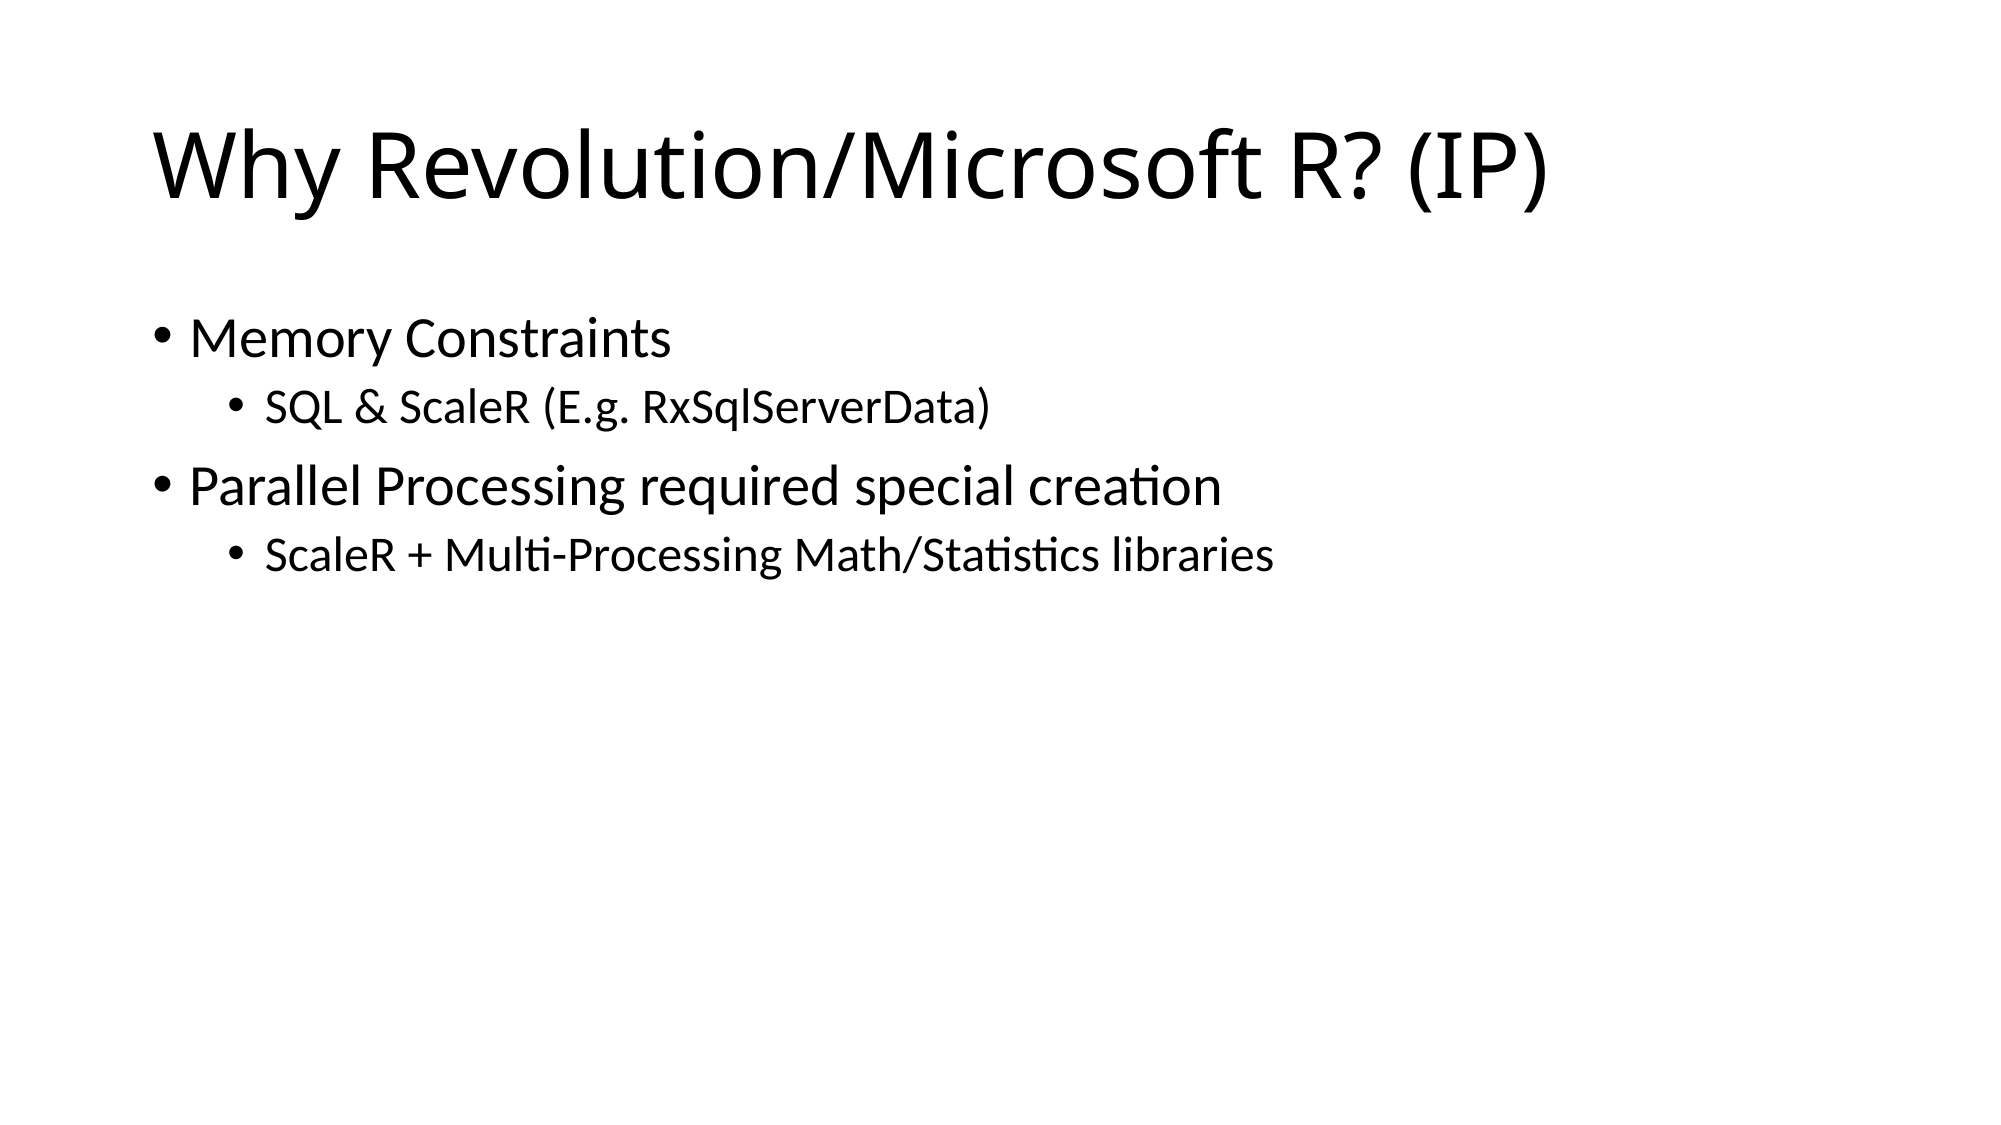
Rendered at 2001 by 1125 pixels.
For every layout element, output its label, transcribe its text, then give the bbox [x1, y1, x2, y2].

title Why Revolution/Microsoft R? (IP) [137, 59, 1863, 278]
list Memory Constraints SQL & ScaleR (E.g. RxSqlServerData) Parallel Processing required special creation ScaleR + Multi-Processing Math/Statistics libraries [137, 299, 1863, 1014]
